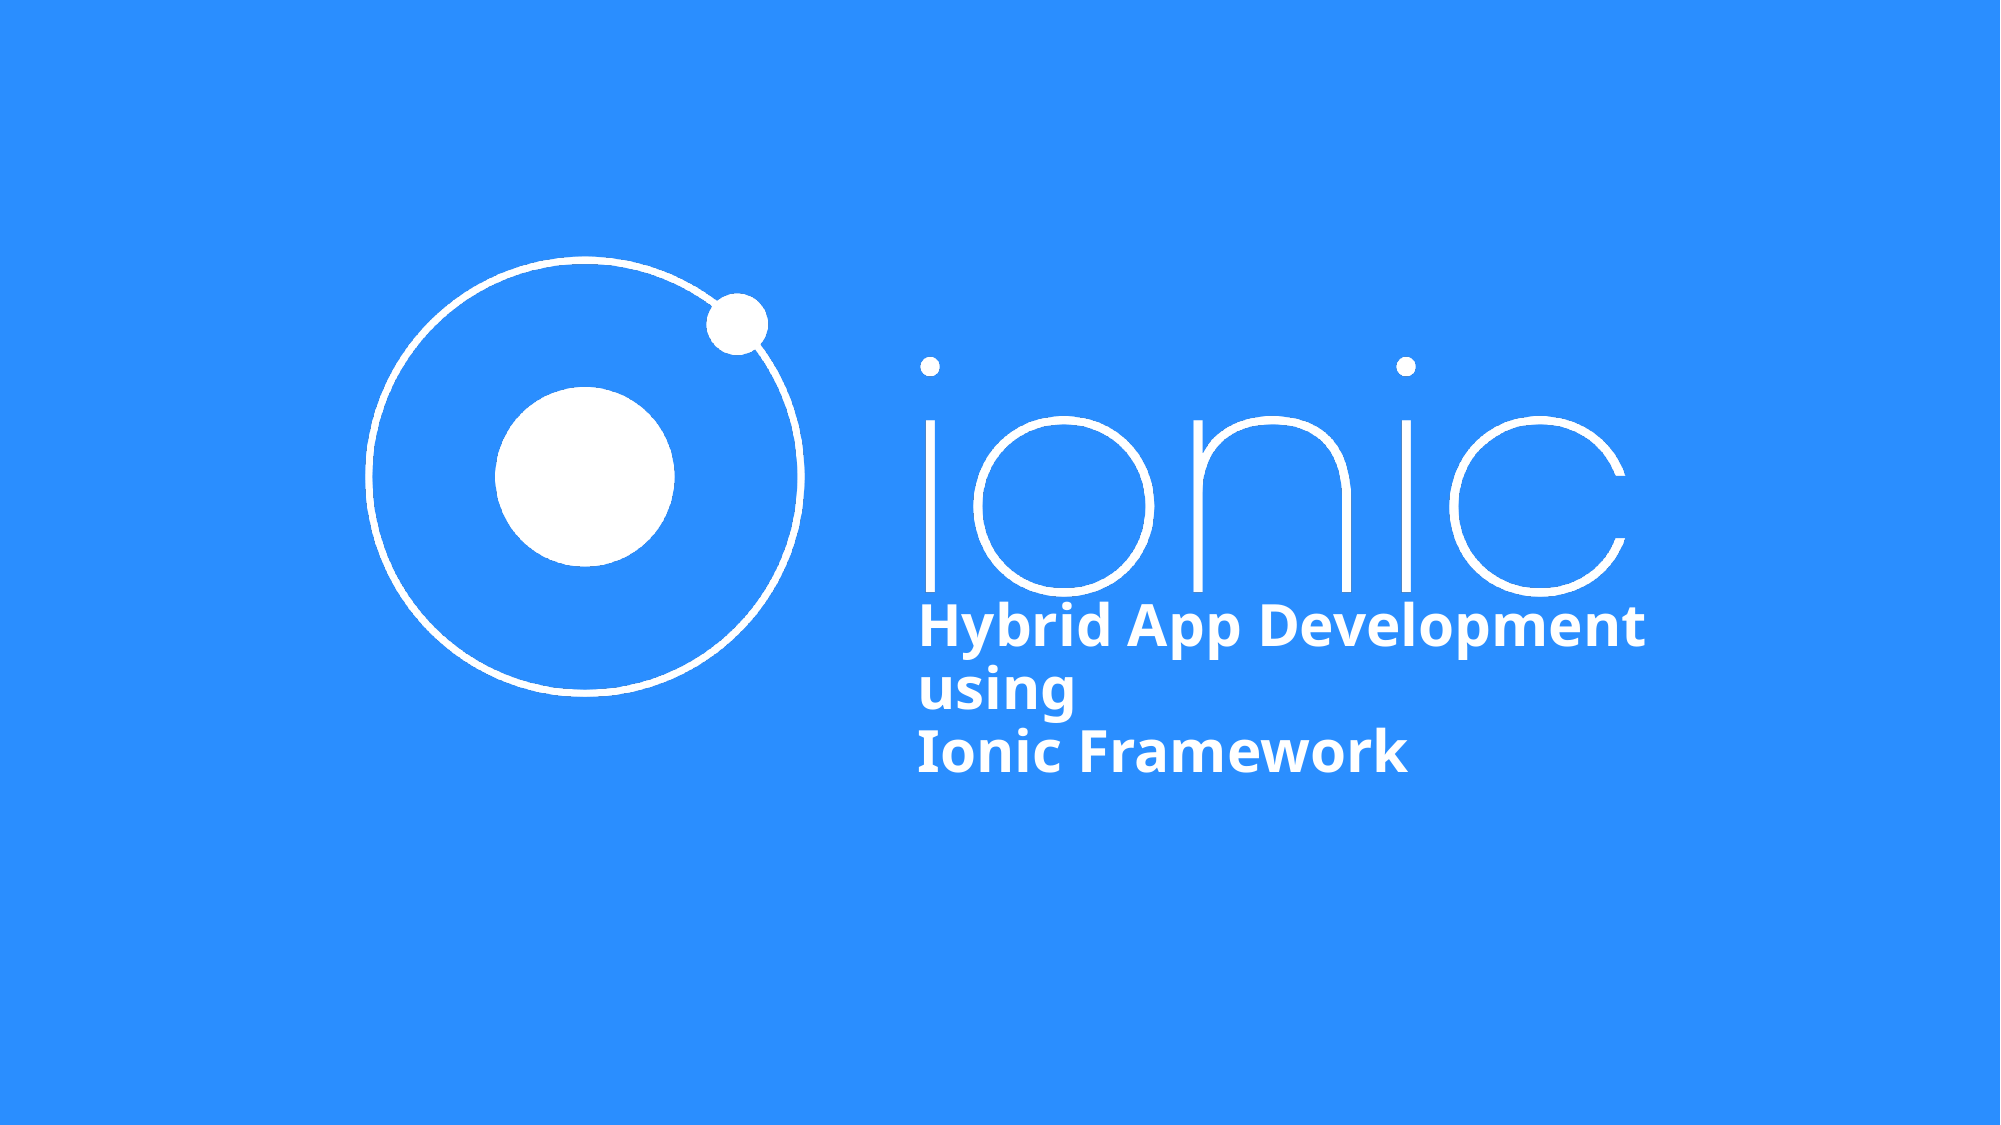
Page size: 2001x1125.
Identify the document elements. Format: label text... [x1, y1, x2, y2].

text_box [1628, 608, 1644, 646]
title Hybrid App Development using Ionic Framework [902, 696, 1817, 793]
picture [362, 256, 1628, 697]
